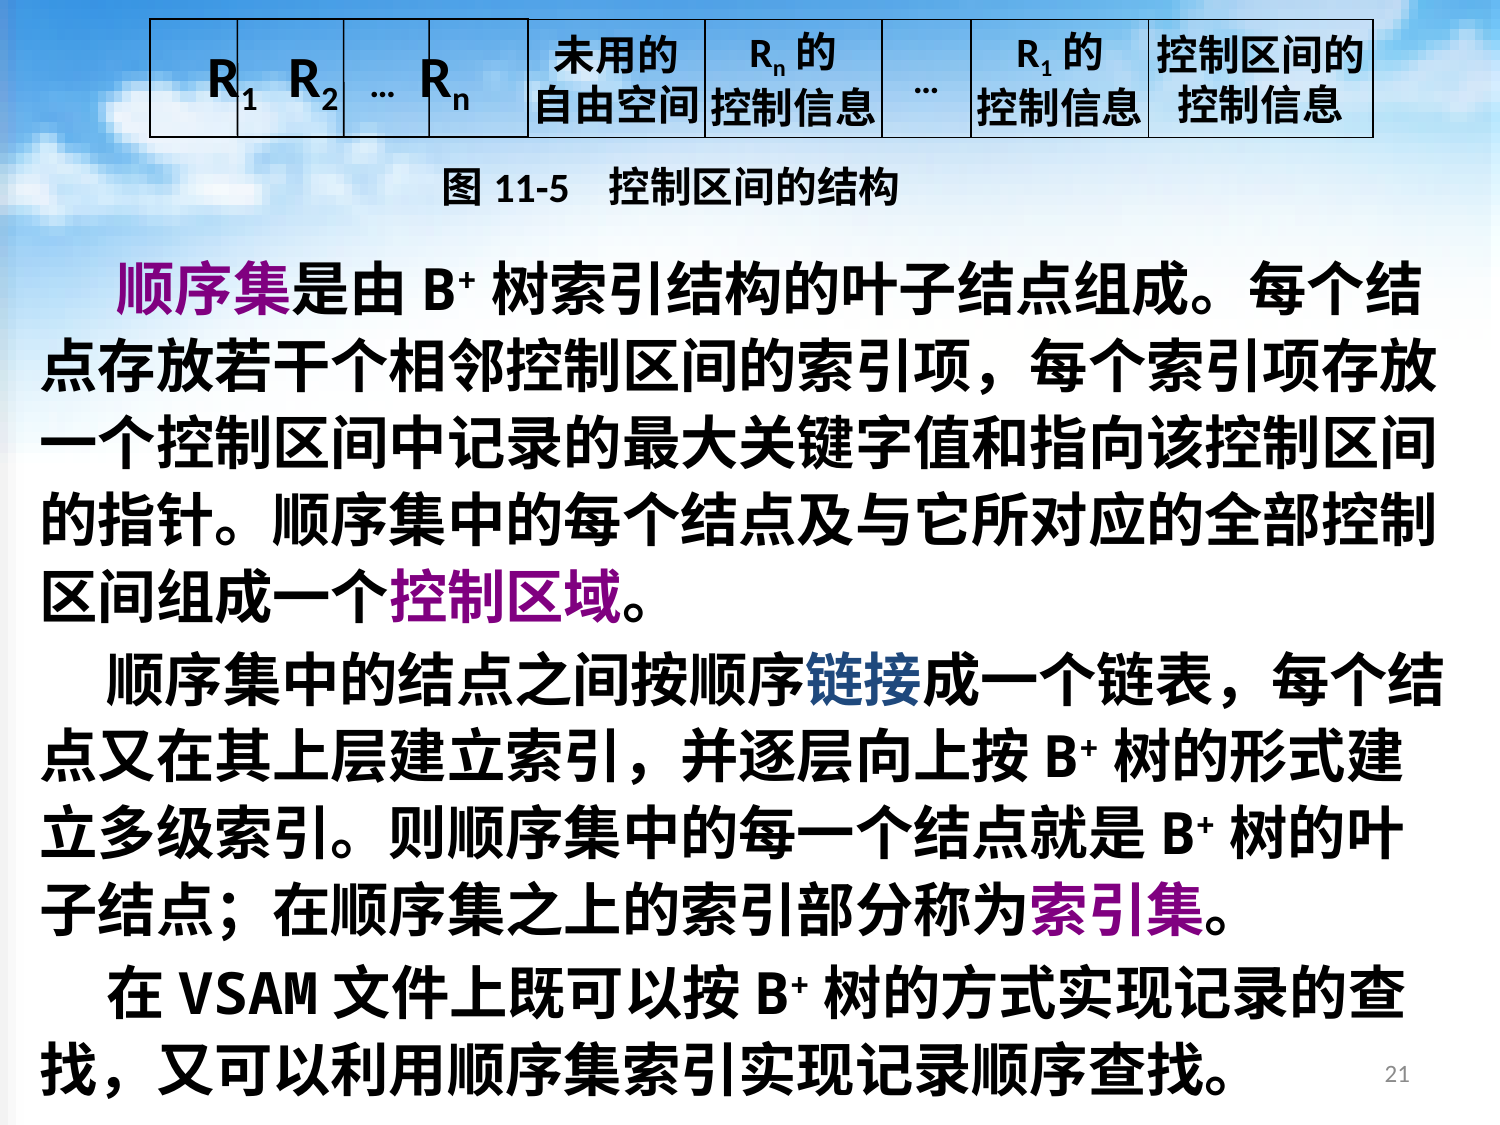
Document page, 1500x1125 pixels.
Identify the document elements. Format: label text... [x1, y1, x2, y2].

text_box 顺序集是由B+树索引结构的叶子结点组成。每个结点存放若干个相邻控制区间的索引项，每个索引项存放一个控制区间中记录的最大关键字值和指向该控制区间的指针。顺序集中的每个结点及与它所对应的全部控制区间组成一个控制区域。 顺序集中的结点之间按顺序链接成一个链表，每个结点又在其上层建立索引，并逐层向上按B+树的形式建立多级索引。则顺序集中的每一个结点就是B+树的叶子结点；在顺序集之上的索引部分称为索引集。 在VSAM文件上既可以按B+树的方式实现记录的查找，又可以利用顺序集索引实现记录顺序查找。 [24, 237, 1471, 1106]
picture [0, 0, 1500, 1125]
slide_number 21 [1074, 1042, 1425, 1103]
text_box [149, 18, 1374, 216]
